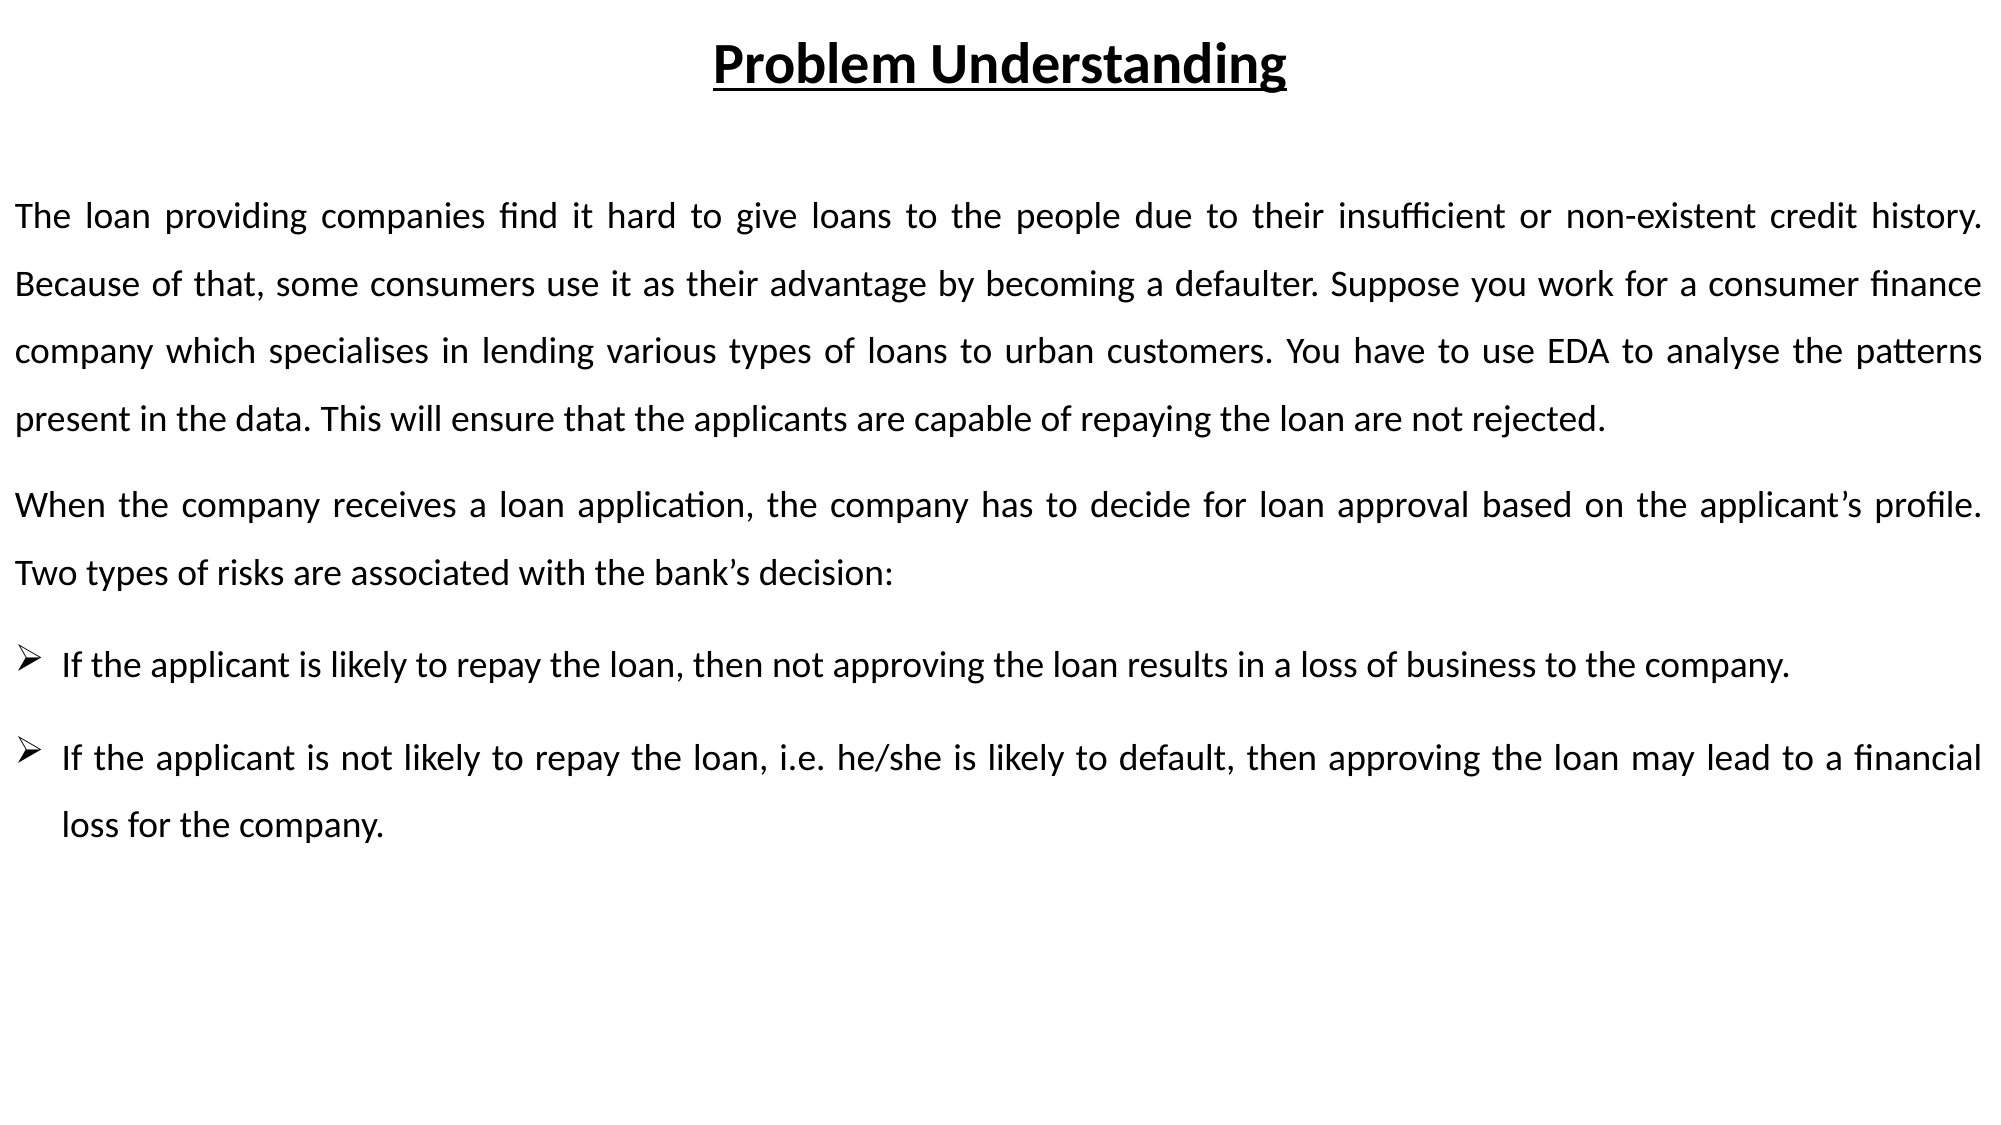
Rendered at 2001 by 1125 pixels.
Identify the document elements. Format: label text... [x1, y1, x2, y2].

text_box Problem Understanding [0, 26, 2000, 104]
text_box The loan providing companies find it hard to give loans to the people due to their insufficient or non-existent credit history. Because of that, some consumers use it as their advantage by becoming a defaulter. Suppose you work for a consumer finance company which specialises in lending various types of loans to urban customers. You have to use EDA to analyse the patterns present in the data. This will ensure that the applicants are capable of repaying the loan are not rejected. When the company receives a loan application, the company has to decide for loan approval based on the applicant’s profile. Two types of risks are associated with the bank’s decision: If the applicant is likely to repay the loan, then not approving the loan results in a loss of business to the company. If the applicant is not likely to repay the loan, i.e. he/she is likely to default, then approving the loan may lead to a financial loss for the company. [0, 161, 2000, 853]
